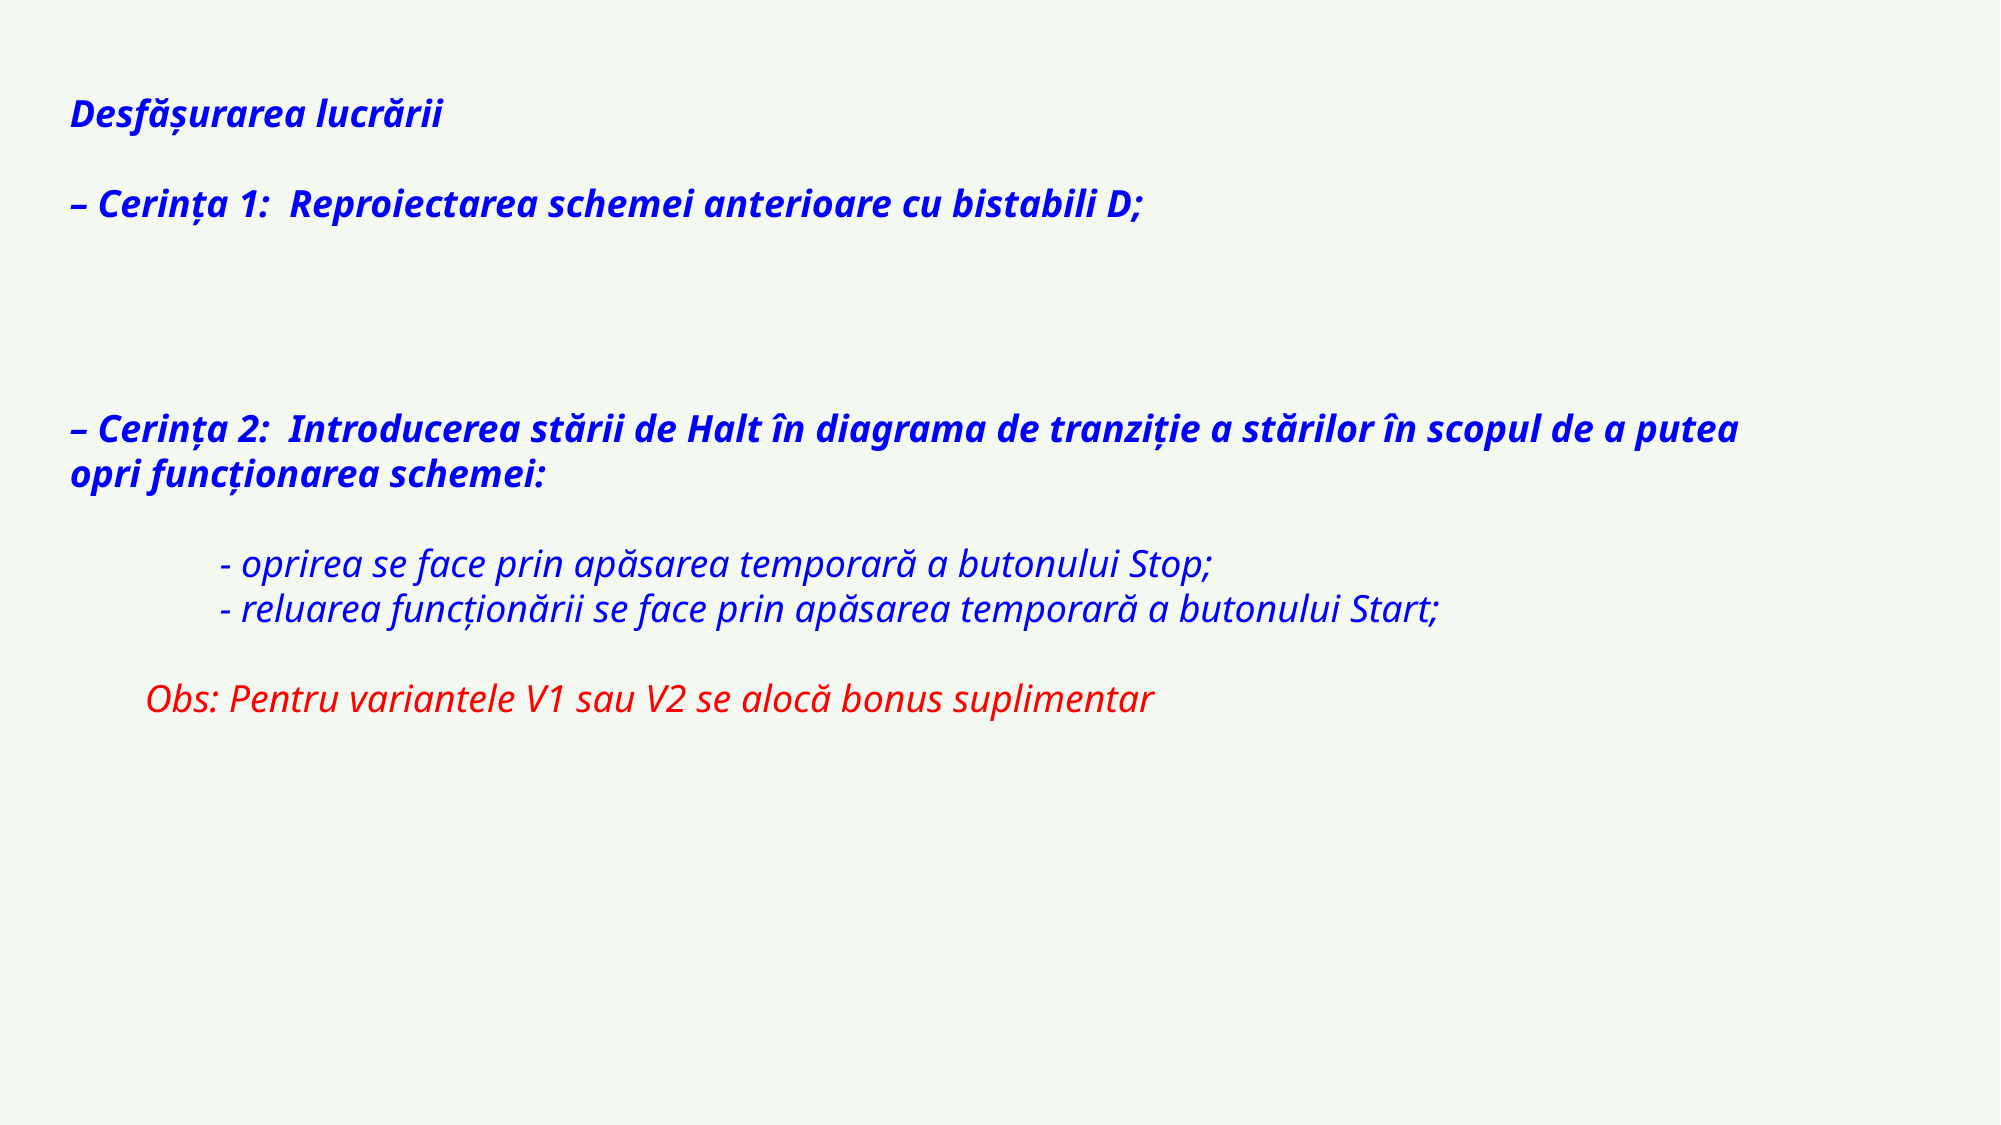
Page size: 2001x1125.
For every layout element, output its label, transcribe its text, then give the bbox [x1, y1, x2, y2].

text_box Desfășurarea lucrării – Cerința 1: Reproiectarea schemei anterioare cu bistabili D; – Cerința 2: Introducerea stării de Halt în diagrama de tranziție a stărilor în scopul de a putea opri funcționarea schemei: - oprirea se face prin apăsarea temporară a butonului Stop; - reluarea funcționării se face prin apăsarea temporară a butonului Start; Obs: Pentru variantele V1 sau V2 se alocă bonus suplimentar [54, 37, 1825, 953]
